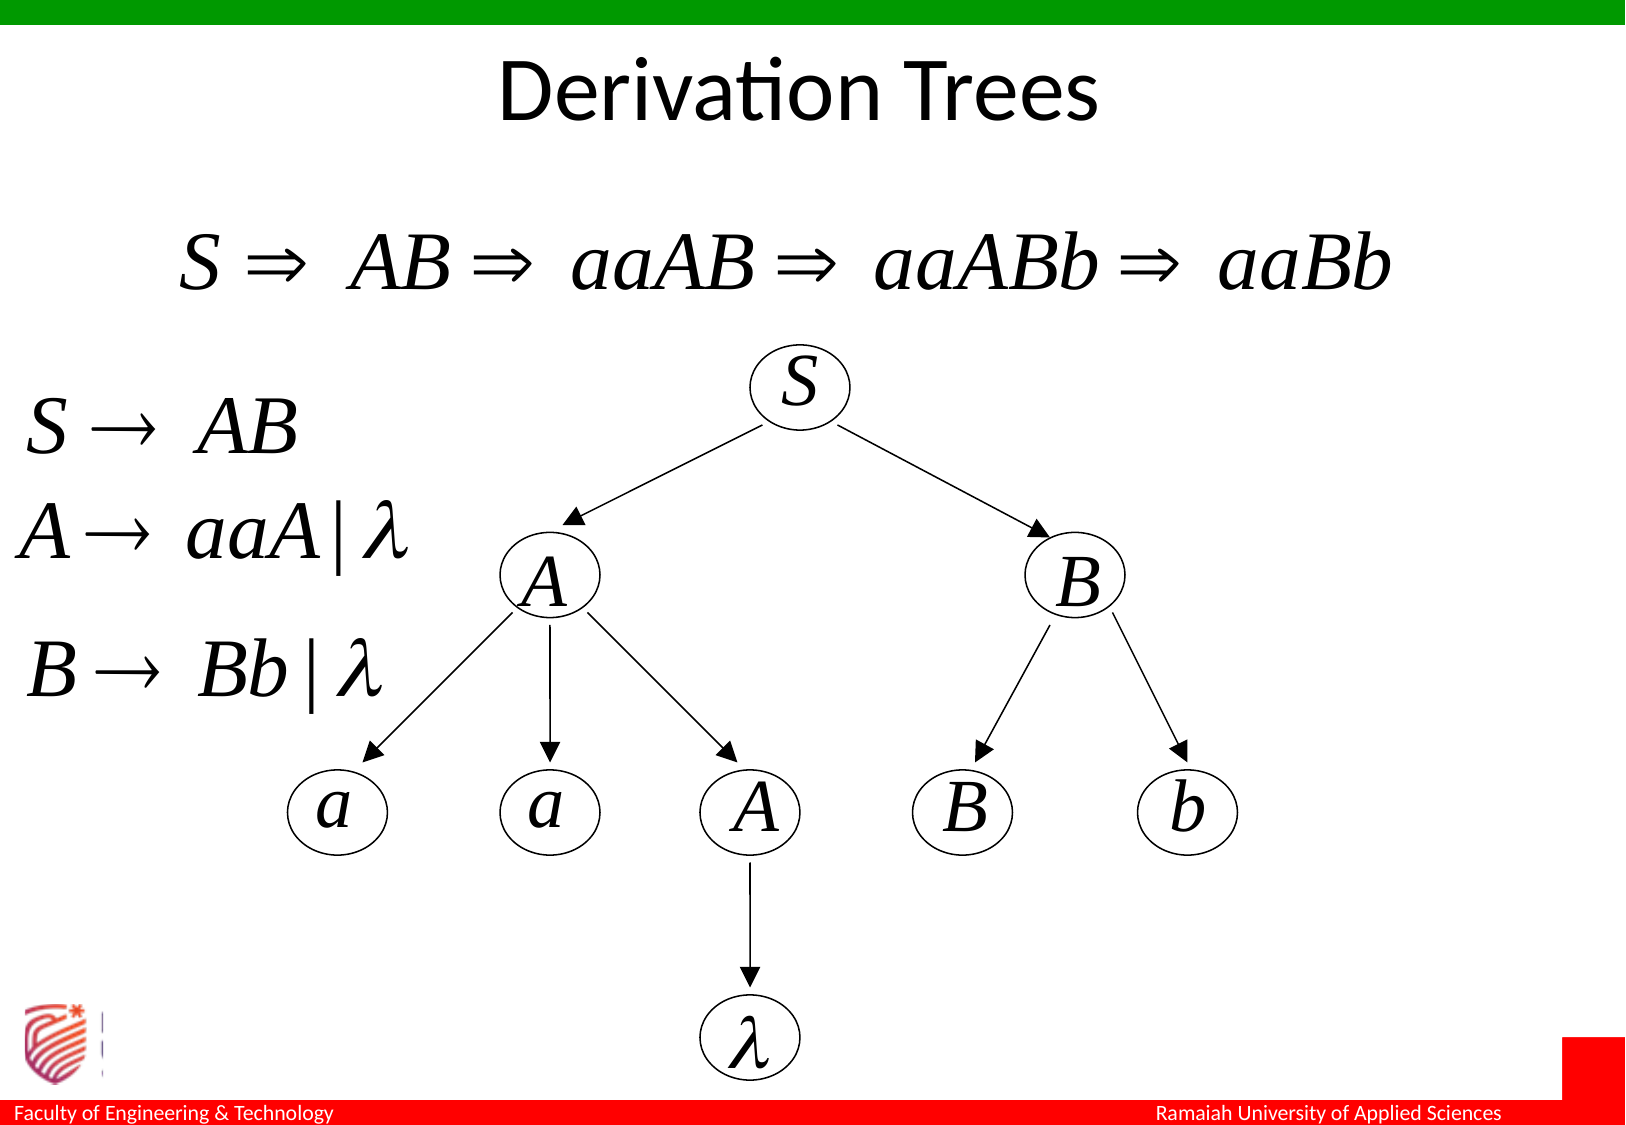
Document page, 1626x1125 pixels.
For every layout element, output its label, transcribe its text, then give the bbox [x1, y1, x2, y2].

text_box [512, 549, 567, 611]
text_box [500, 769, 601, 856]
picture [24, 1004, 104, 1085]
text_box [1025, 532, 1126, 609]
text_box [912, 778, 1013, 856]
text_box [287, 769, 388, 856]
text_box [750, 352, 850, 431]
text_box [539, 624, 561, 763]
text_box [776, 348, 827, 412]
text_box [1112, 612, 1188, 763]
text_box [500, 532, 601, 615]
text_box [20, 631, 388, 720]
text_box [10, 494, 415, 582]
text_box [937, 774, 992, 836]
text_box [1168, 772, 1211, 838]
text_box [837, 424, 1050, 538]
text_box [731, 769, 769, 773]
text_box [562, 424, 763, 526]
text_box [975, 624, 1051, 763]
text_box [739, 862, 761, 988]
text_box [1049, 549, 1105, 611]
text_box [1137, 774, 1238, 856]
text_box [524, 787, 569, 834]
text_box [21, 390, 304, 460]
text_box [699, 994, 800, 1072]
text_box [699, 778, 800, 856]
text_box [724, 774, 780, 836]
text_box [362, 615, 510, 763]
text_box [587, 612, 738, 763]
text_box [943, 769, 982, 773]
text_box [724, 1012, 775, 1076]
text_box Derivation Trees [162, 0, 1438, 178]
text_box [312, 787, 357, 834]
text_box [174, 224, 1397, 296]
